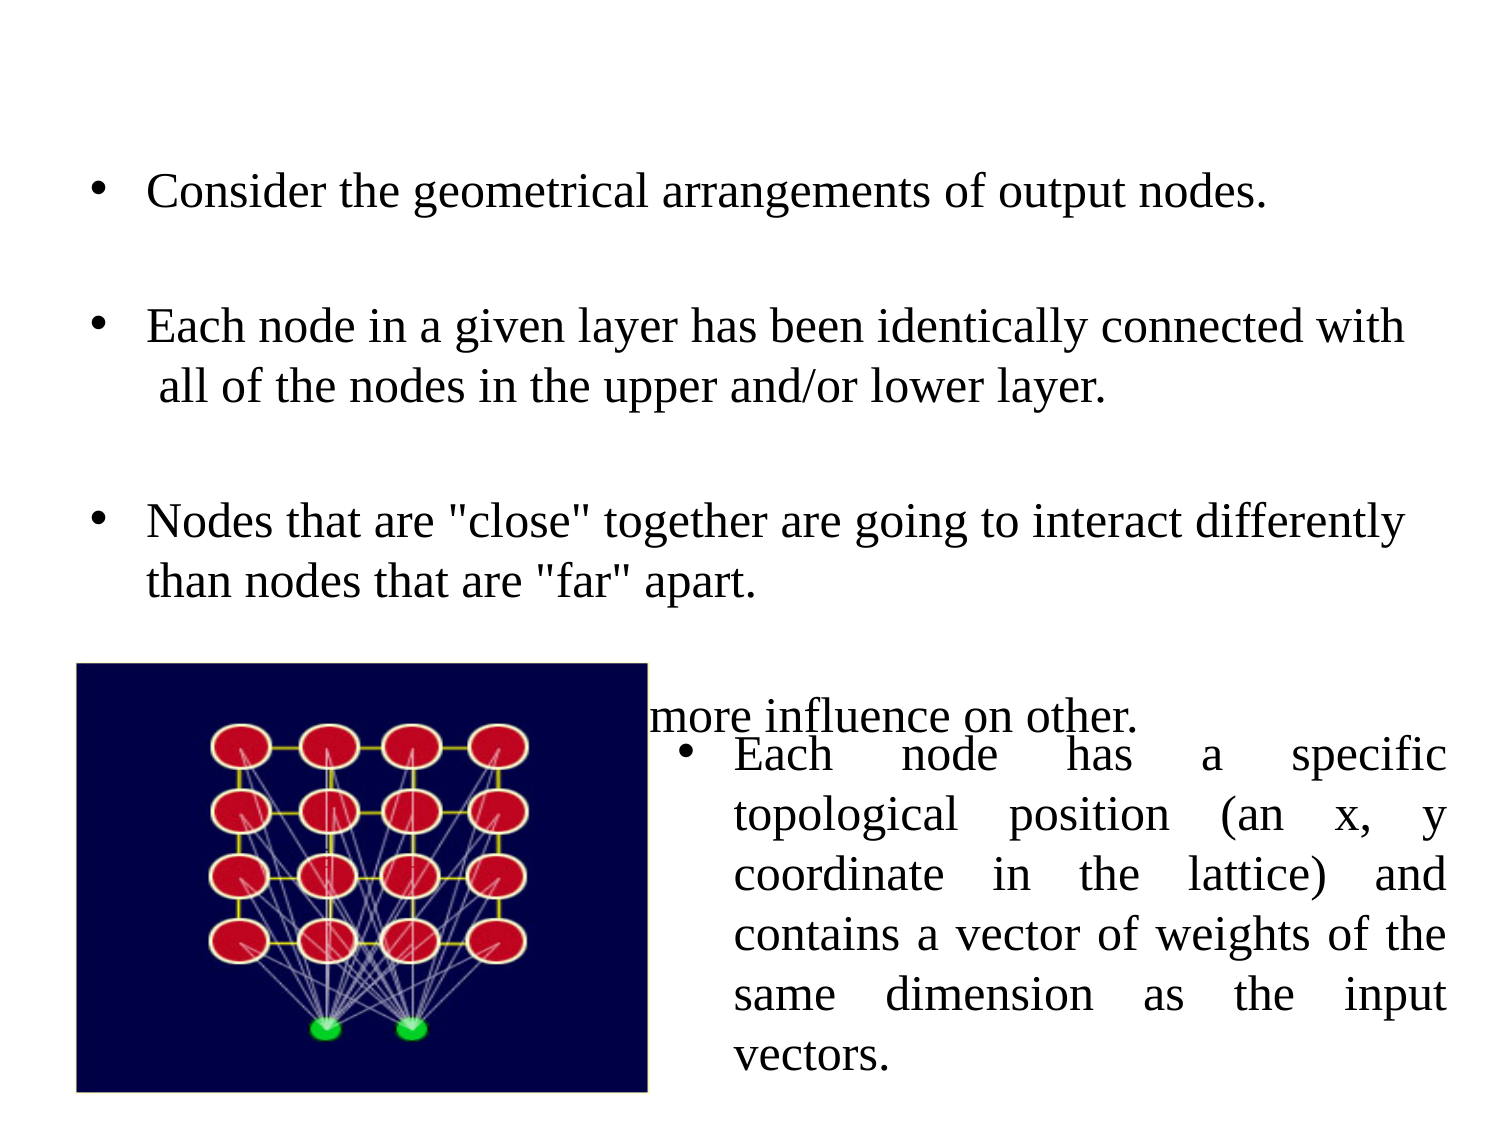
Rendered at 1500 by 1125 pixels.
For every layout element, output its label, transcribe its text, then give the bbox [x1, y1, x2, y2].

text_box Consider the geometrical arrangements of output nodes. Each node in a given layer has been identically connected with all of the nodes in the upper and/or lower layer. Nodes that are "close" together are going to interact differently than nodes that are "far" apart. More closely connected, more influence on other. [75, 149, 1425, 1005]
picture [74, 662, 651, 1094]
text_box Each node has a specific topological position (an x, y coordinate in the lattice) and contains a vector of weights of the same dimension as the input vectors. [662, 712, 1463, 1088]
